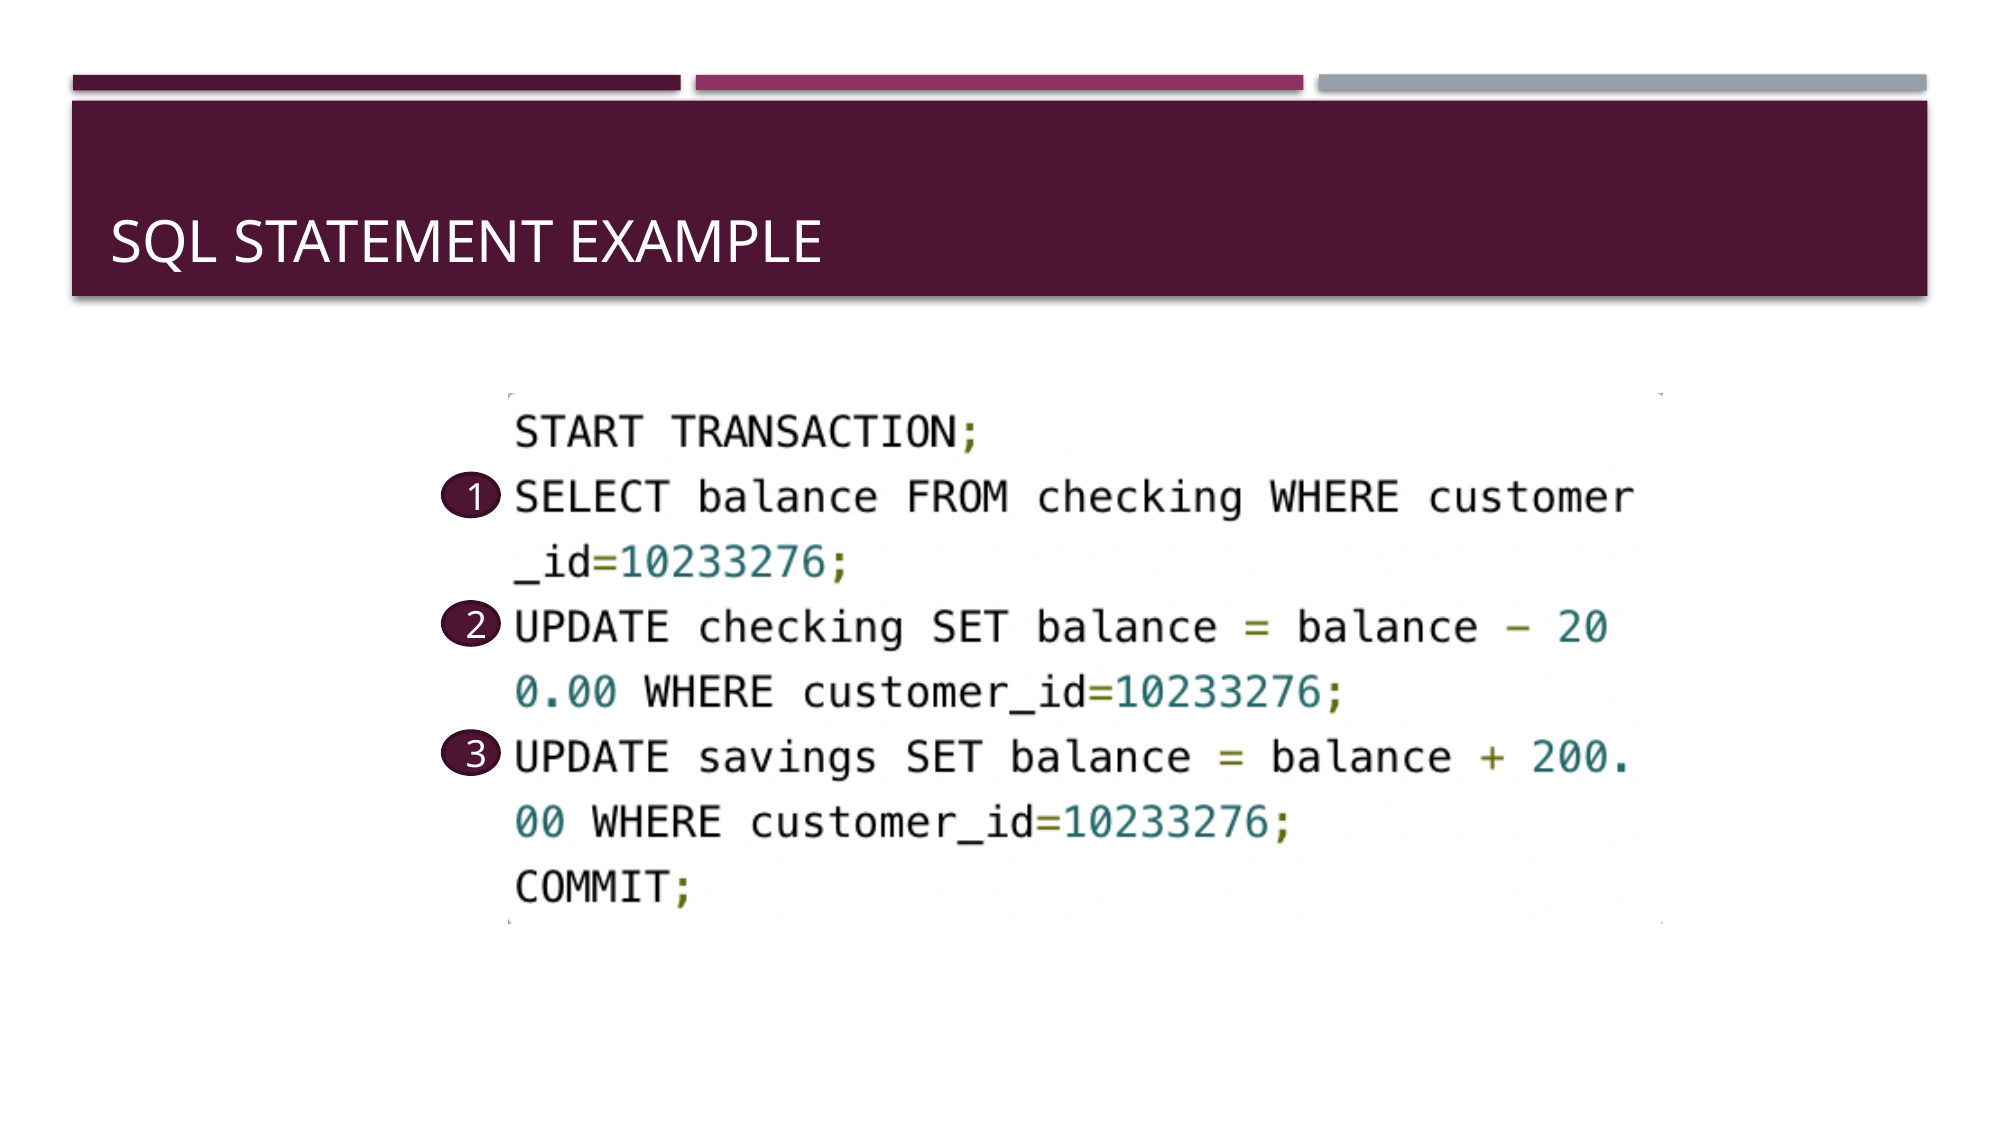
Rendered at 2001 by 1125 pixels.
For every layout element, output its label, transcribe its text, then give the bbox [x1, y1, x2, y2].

title Sql statement example [95, 115, 1905, 282]
text_box 3 [440, 729, 501, 776]
picture [508, 393, 1663, 925]
text_box 1 [440, 471, 501, 519]
text_box 2 [440, 600, 501, 647]
